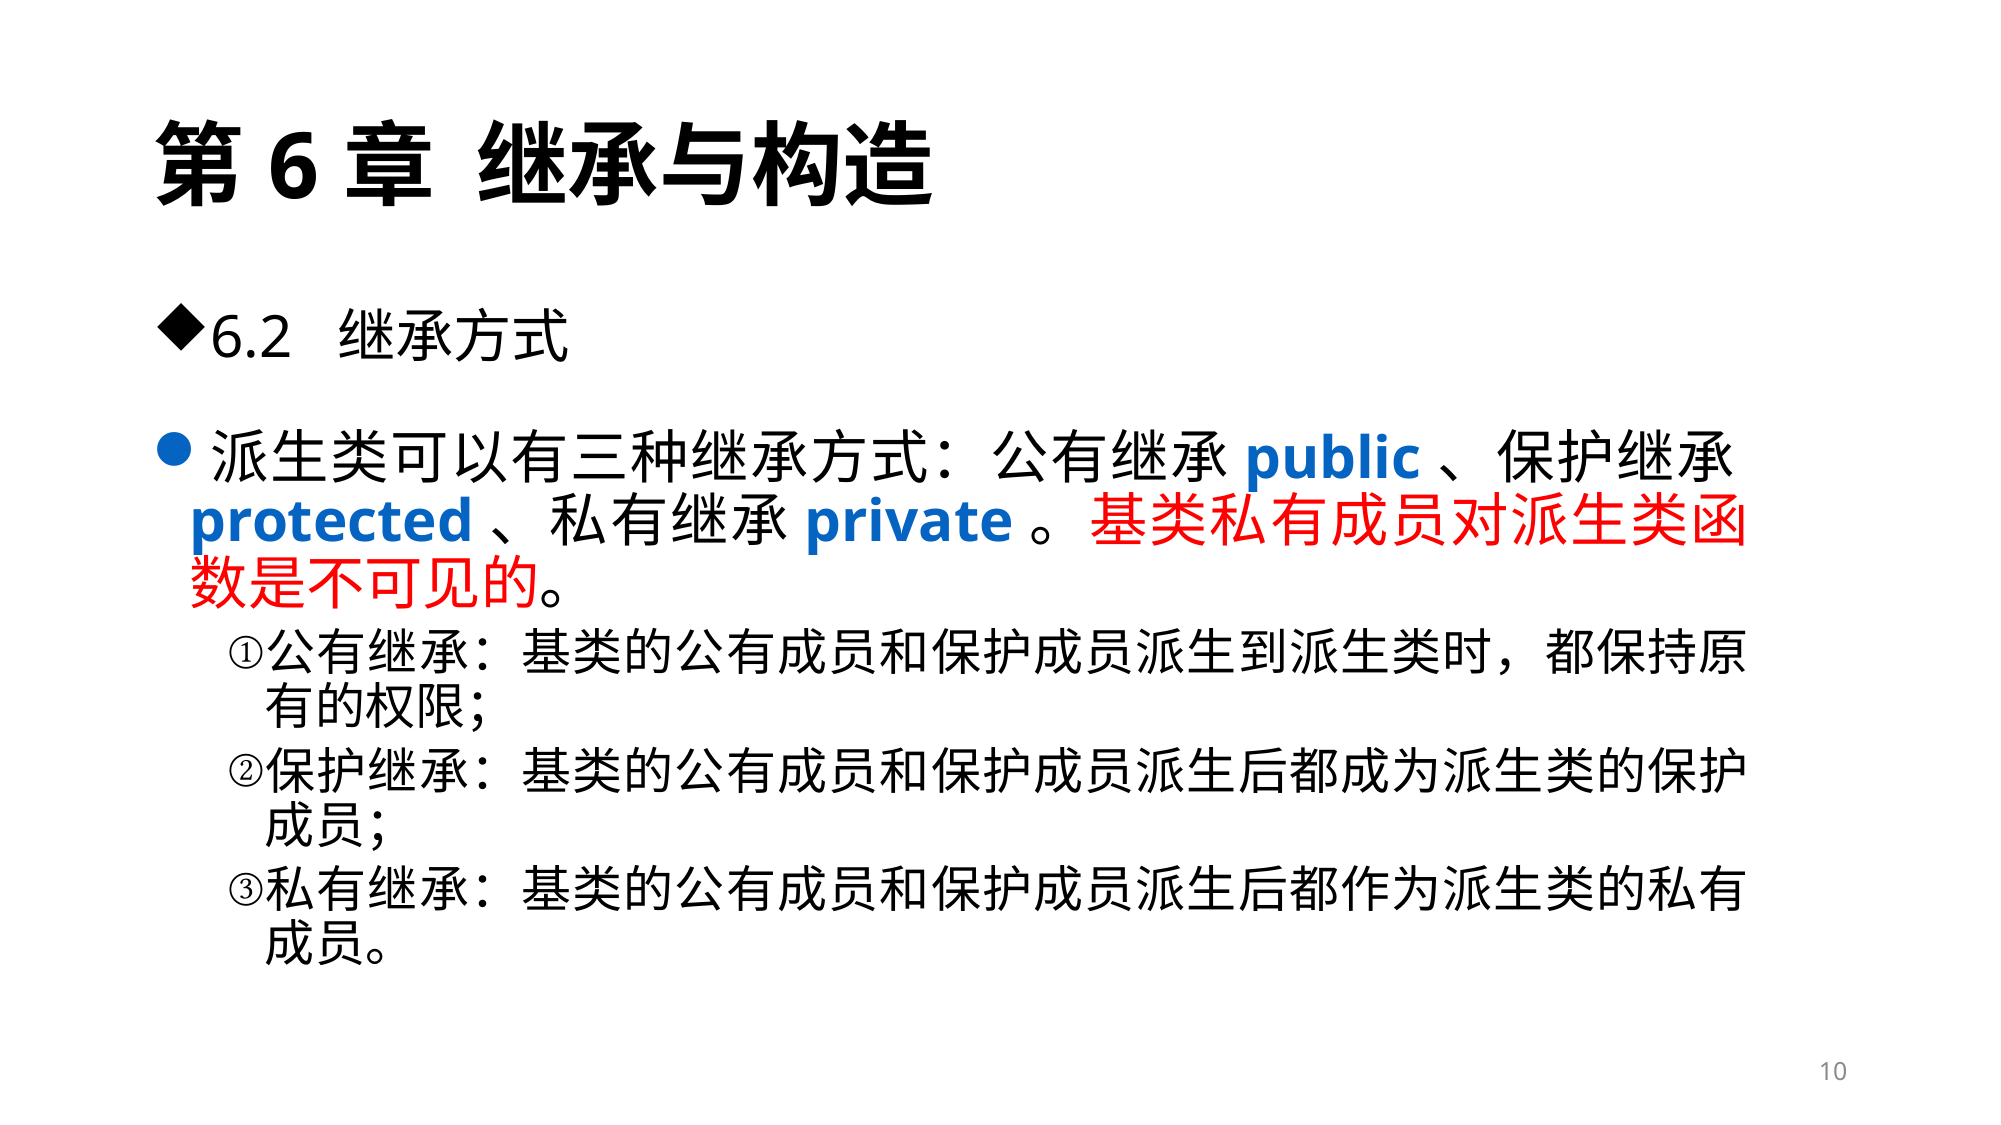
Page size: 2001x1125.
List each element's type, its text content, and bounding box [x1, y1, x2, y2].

title 第6章 继承与构造 [137, 59, 1863, 278]
text_box 派生类可以有三种继承方式：公有继承public、保护继承protected、私有继承private。基类私有成员对派生类函数是不可见的。 公有继承：基类的公有成员和保护成员派生到派生类时，都保持原有的权限； 保护继承：基类的公有成员和保护成员派生后都成为派生类的保护成员； 私有继承：基类的公有成员和保护成员派生后都作为派生类的私有成员。 [137, 421, 1765, 1024]
slide_number 10 [1412, 1042, 1863, 1103]
list 6.2 继承方式 [137, 299, 1863, 1014]
